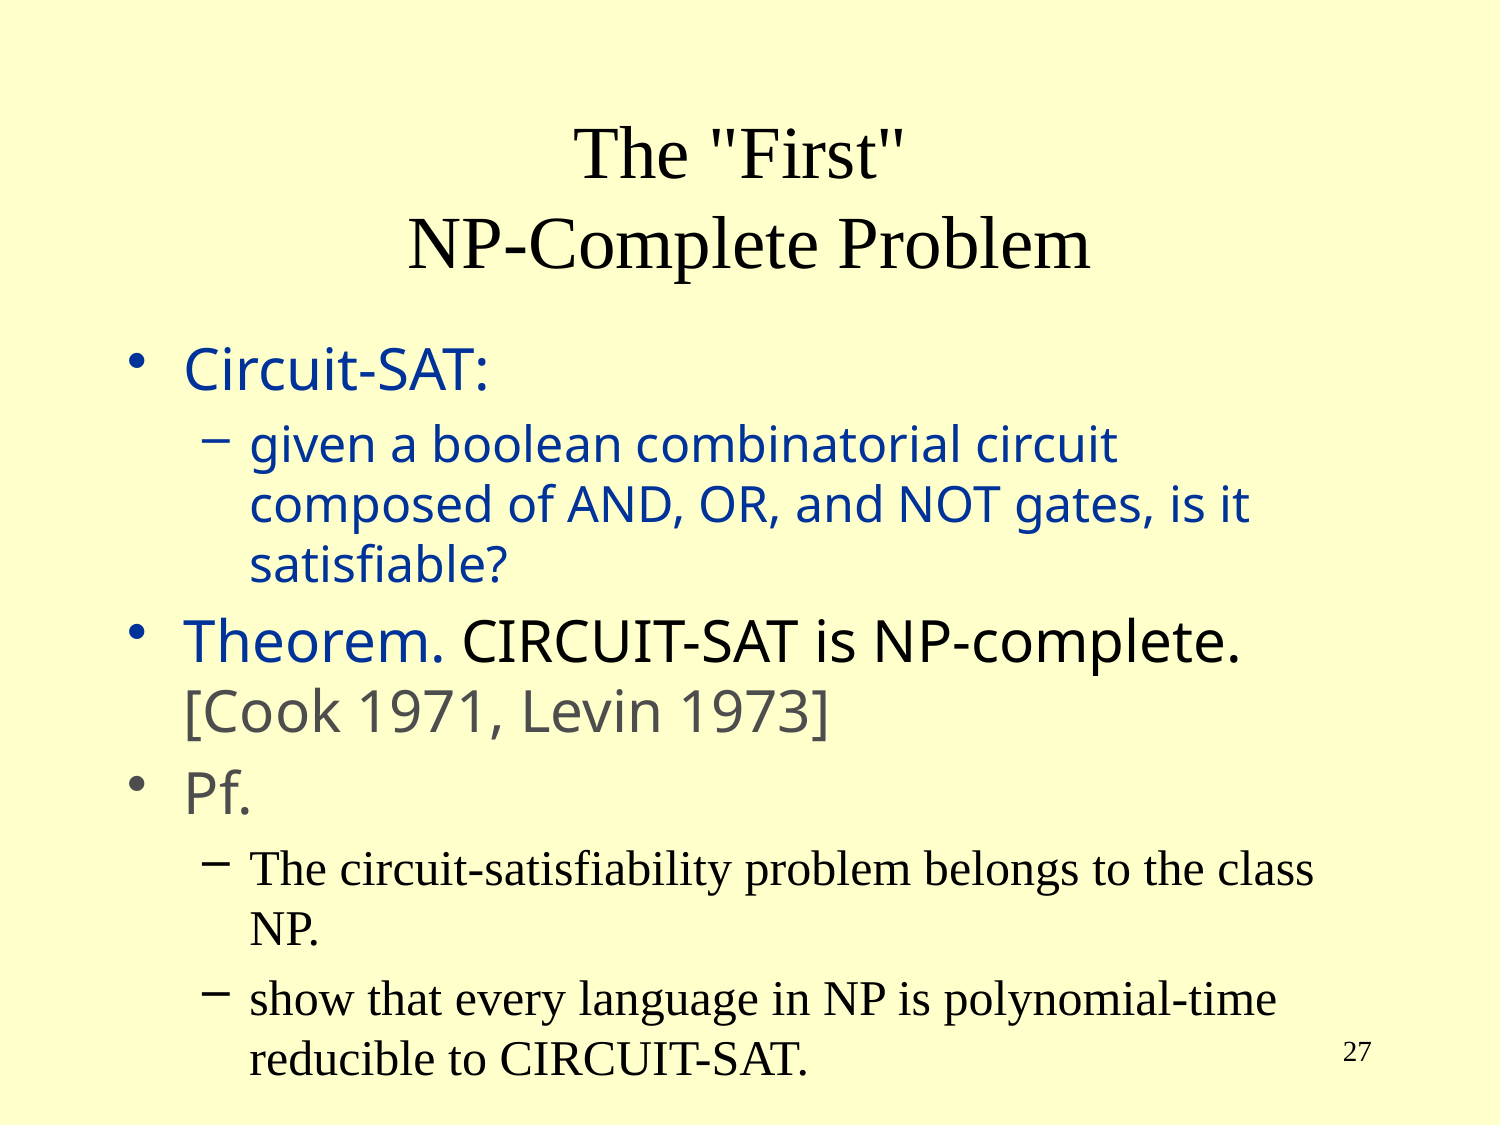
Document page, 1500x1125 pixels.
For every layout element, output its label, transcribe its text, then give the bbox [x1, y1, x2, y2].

title The "First" NP-Complete Problem [112, 99, 1388, 288]
slide_number 27 [1074, 1024, 1388, 1101]
list Circuit-SAT: given a boolean combinatorial circuit composed of AND, OR, and NOT gates, is it satisfiable? Theorem. CIRCUIT-SAT is NP-complete. [Cook 1971, Levin 1973] Pf. The circuit-satisfiability problem belongs to the class NP. show that every language in NP is polynomial-time reducible to CIRCUIT-SAT. [112, 324, 1388, 1000]
